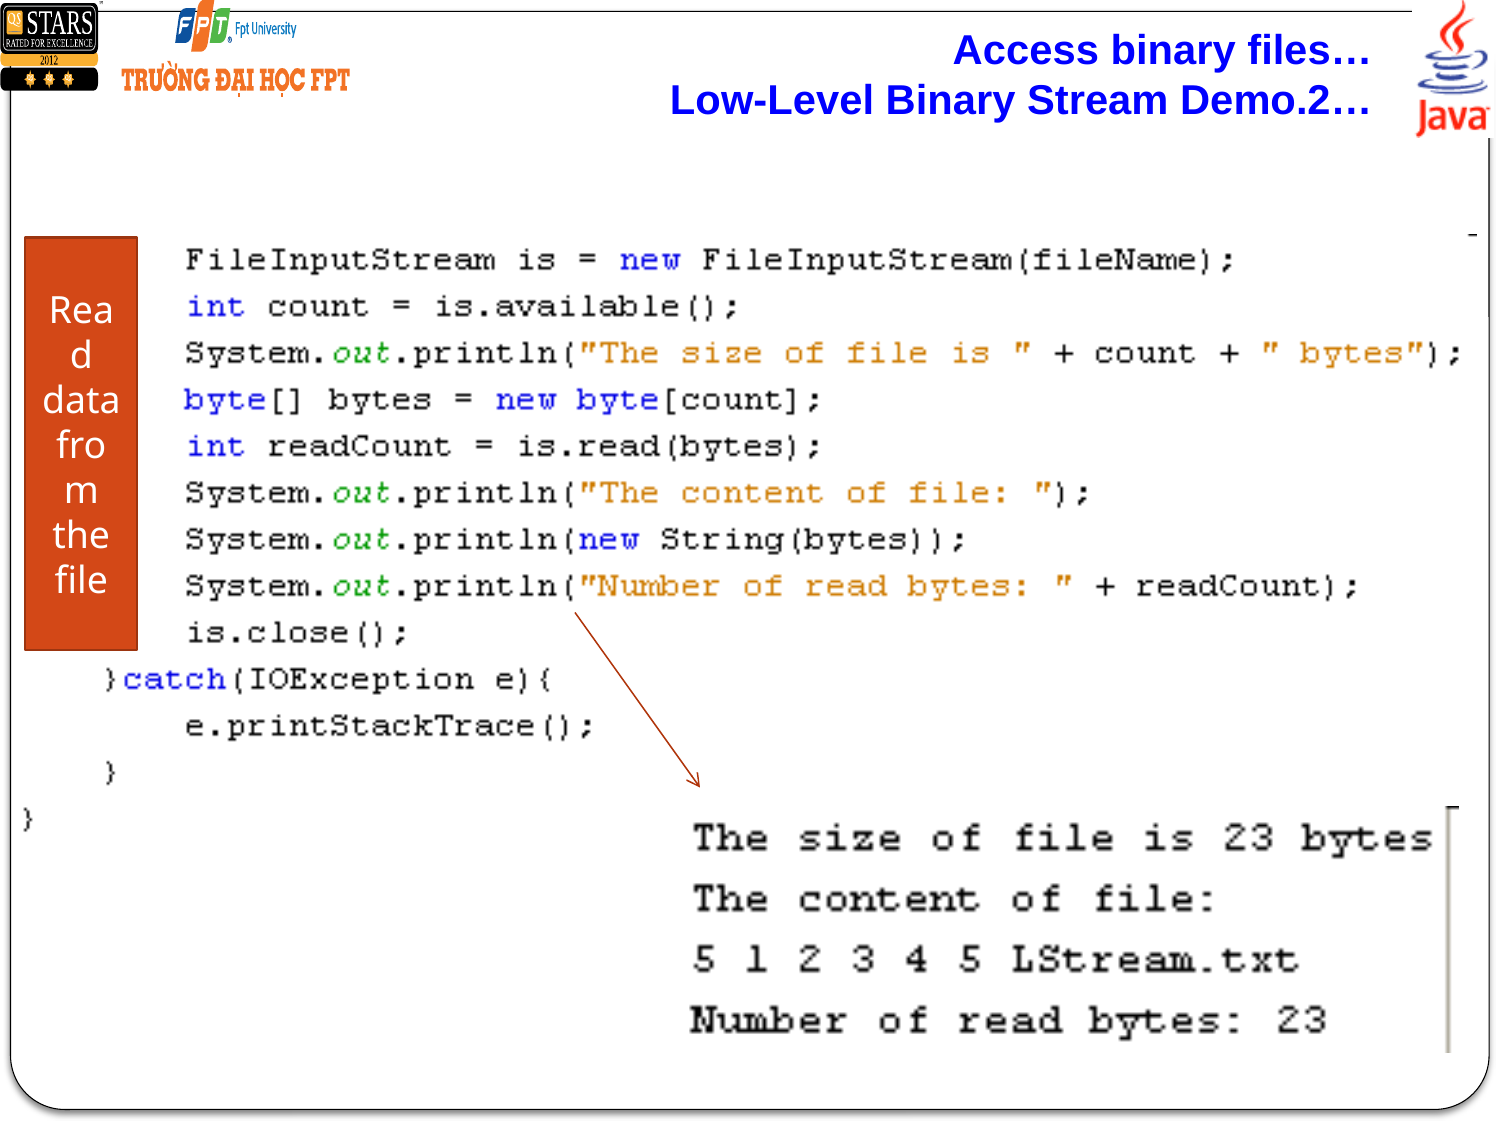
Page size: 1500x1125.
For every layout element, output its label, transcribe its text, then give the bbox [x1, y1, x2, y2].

title Access binary files… Low-Level Binary Stream Demo.2… [237, 24, 1388, 138]
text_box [549, 637, 726, 763]
picture [1412, 0, 1494, 138]
picture [12, 234, 1477, 1054]
